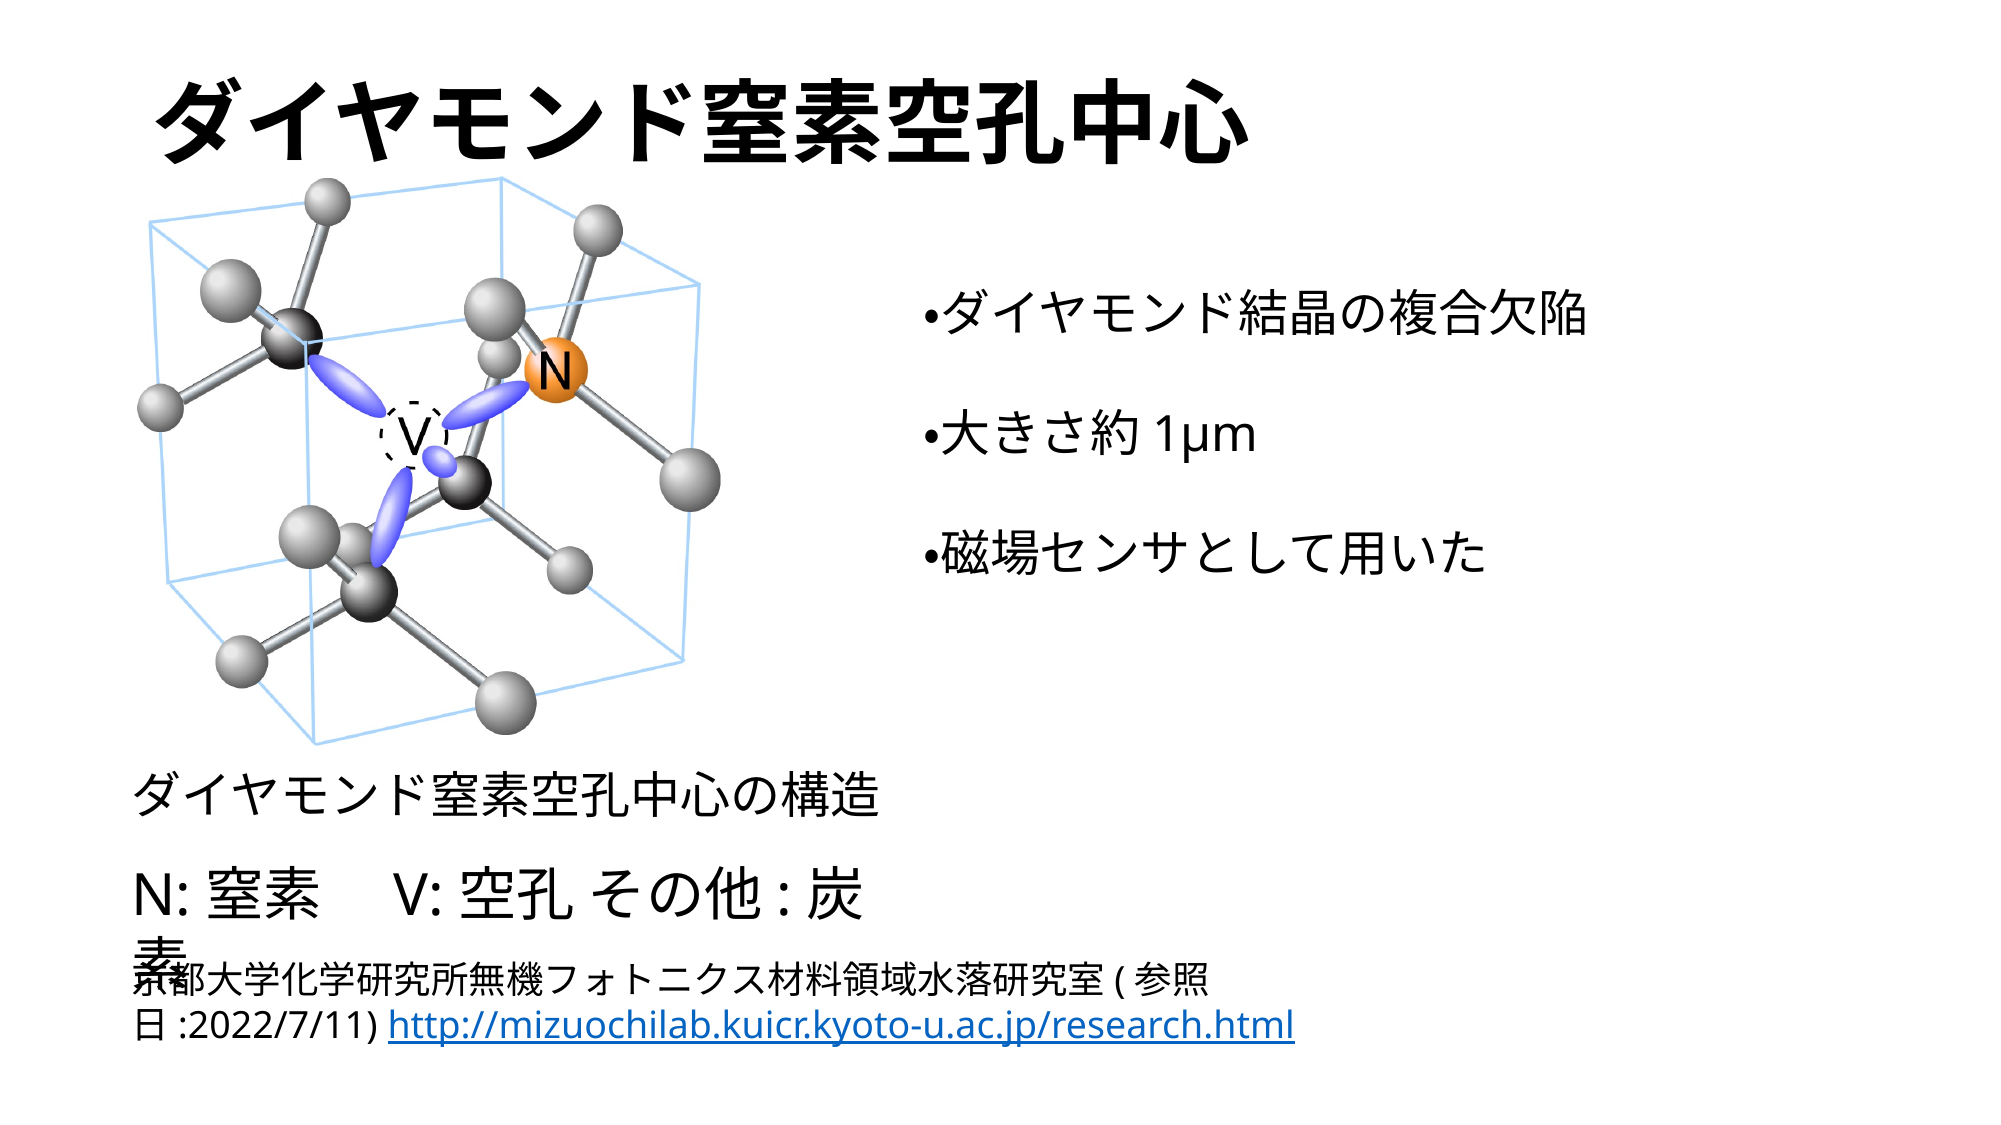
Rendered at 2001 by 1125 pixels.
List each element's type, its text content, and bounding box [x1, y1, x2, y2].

text_box ダイヤモンド窒素空孔中心の構造 [116, 756, 1173, 831]
text_box ・ダイヤモンド結晶の複合欠陥 ・大きさ約1μm ・磁場センサとして用いた [908, 273, 1717, 589]
title ダイヤモンド窒素空孔中心 [137, 59, 1391, 194]
picture [137, 176, 721, 747]
text_box 京都大学化学研究所無機フォトニクス材料領域水落研究室(参照日:2022/7/11) http://mizuochilab.kuicr.kyoto-u.ac.jp/research.html [116, 948, 1463, 1059]
text_box N:窒素 V:空孔 その他:炭素 [116, 849, 909, 1005]
